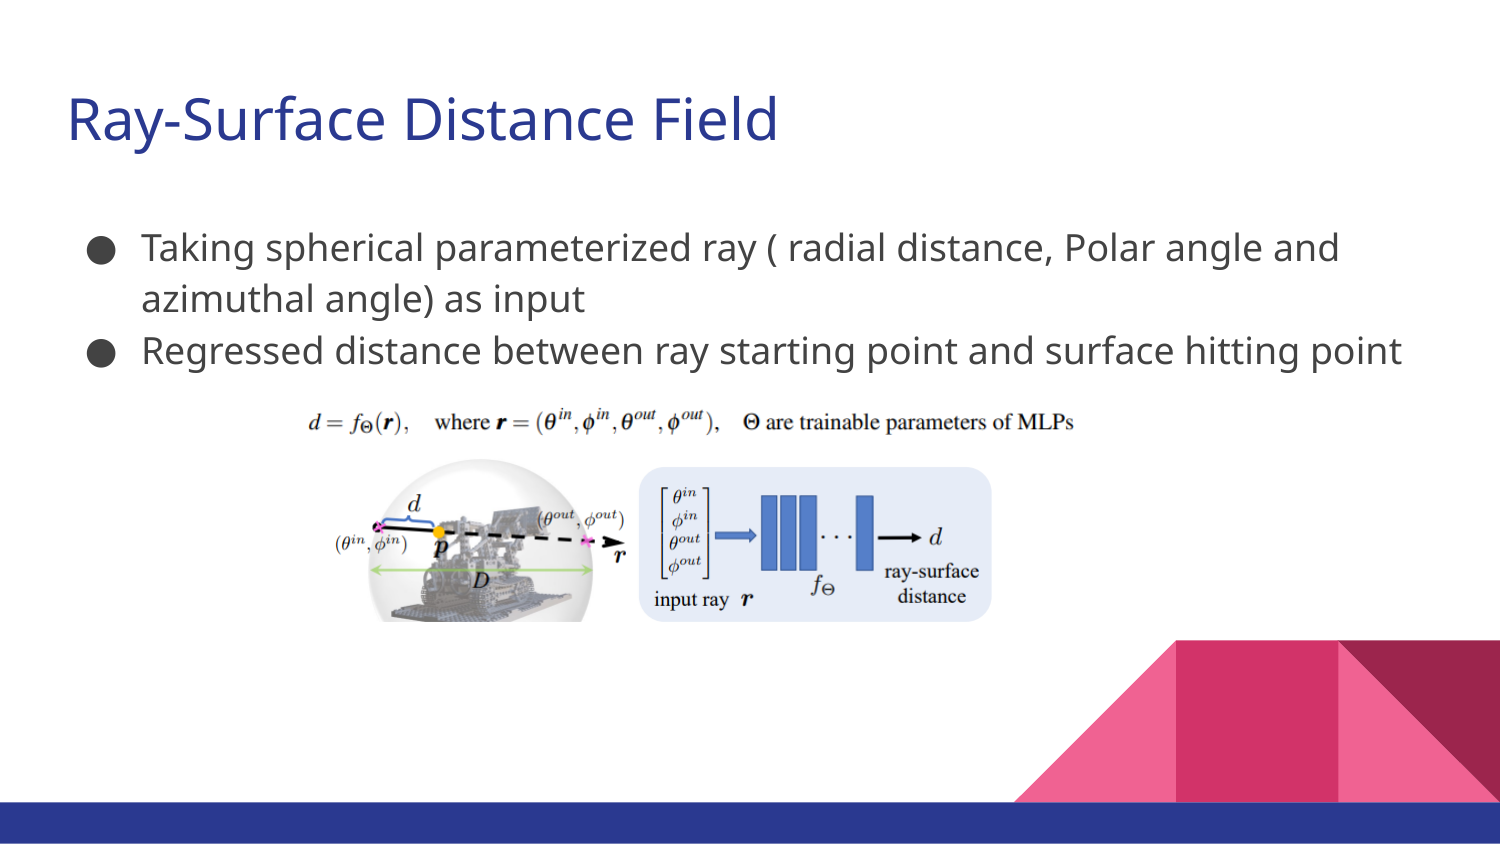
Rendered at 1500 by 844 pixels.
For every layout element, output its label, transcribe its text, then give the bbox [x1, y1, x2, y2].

title Ray-Surface Distance Field [51, 67, 1449, 167]
picture [325, 447, 1009, 633]
picture [297, 399, 1085, 445]
list Taking spherical parameterized ray ( radial distance, Polar angle and azimuthal angle) as input Regressed distance between ray starting point and surface hitting point [51, 201, 1449, 750]
